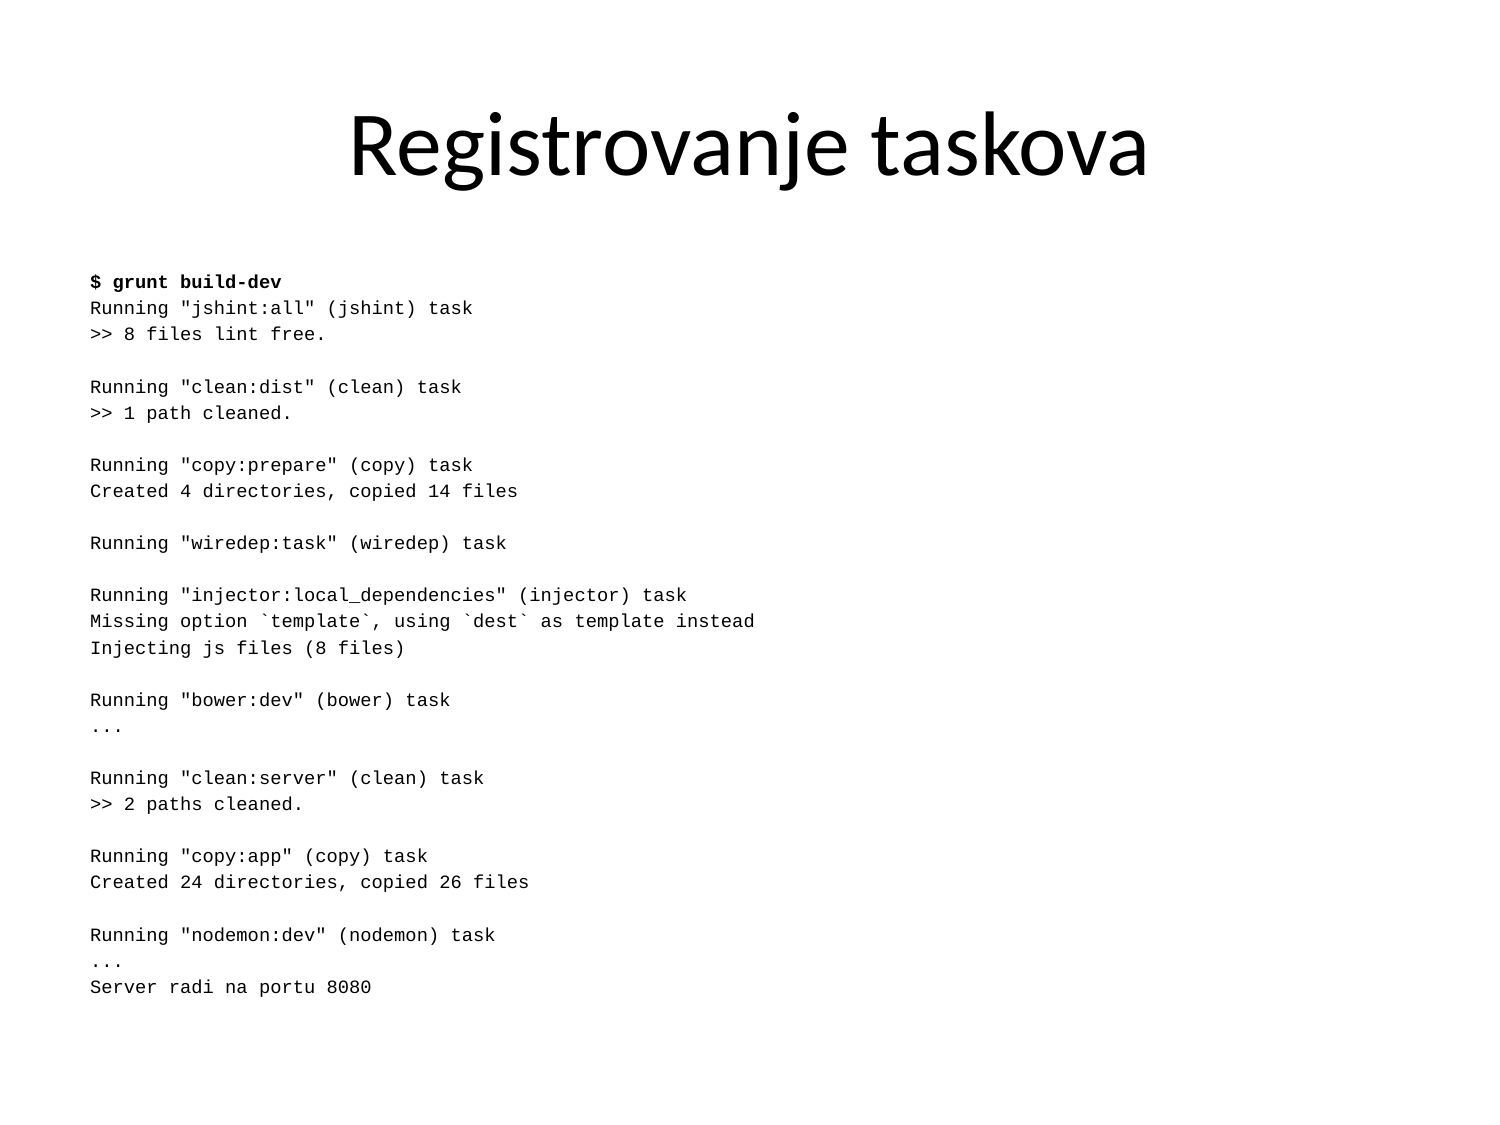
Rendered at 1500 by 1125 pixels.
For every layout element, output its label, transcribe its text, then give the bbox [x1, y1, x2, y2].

title Registrovanje taskova [75, 45, 1425, 233]
list $ grunt build-dev Running "jshint:all" (jshint) task >> 8 files lint free. Running "clean:dist" (clean) task >> 1 path cleaned. Running "copy:prepare" (copy) task Created 4 directories, copied 14 files Running "wiredep:task" (wiredep) task Running "injector:local_dependencies" (injector) task Missing option `template`, using `dest` as template instead Injecting js files (8 files) Running "bower:dev" (bower) task ... Running "clean:server" (clean) task >> 2 paths cleaned. Running "copy:app" (copy) task Created 24 directories, copied 26 files Running "nodemon:dev" (nodemon) task ... Server radi na portu 8080 [75, 262, 1425, 1005]
